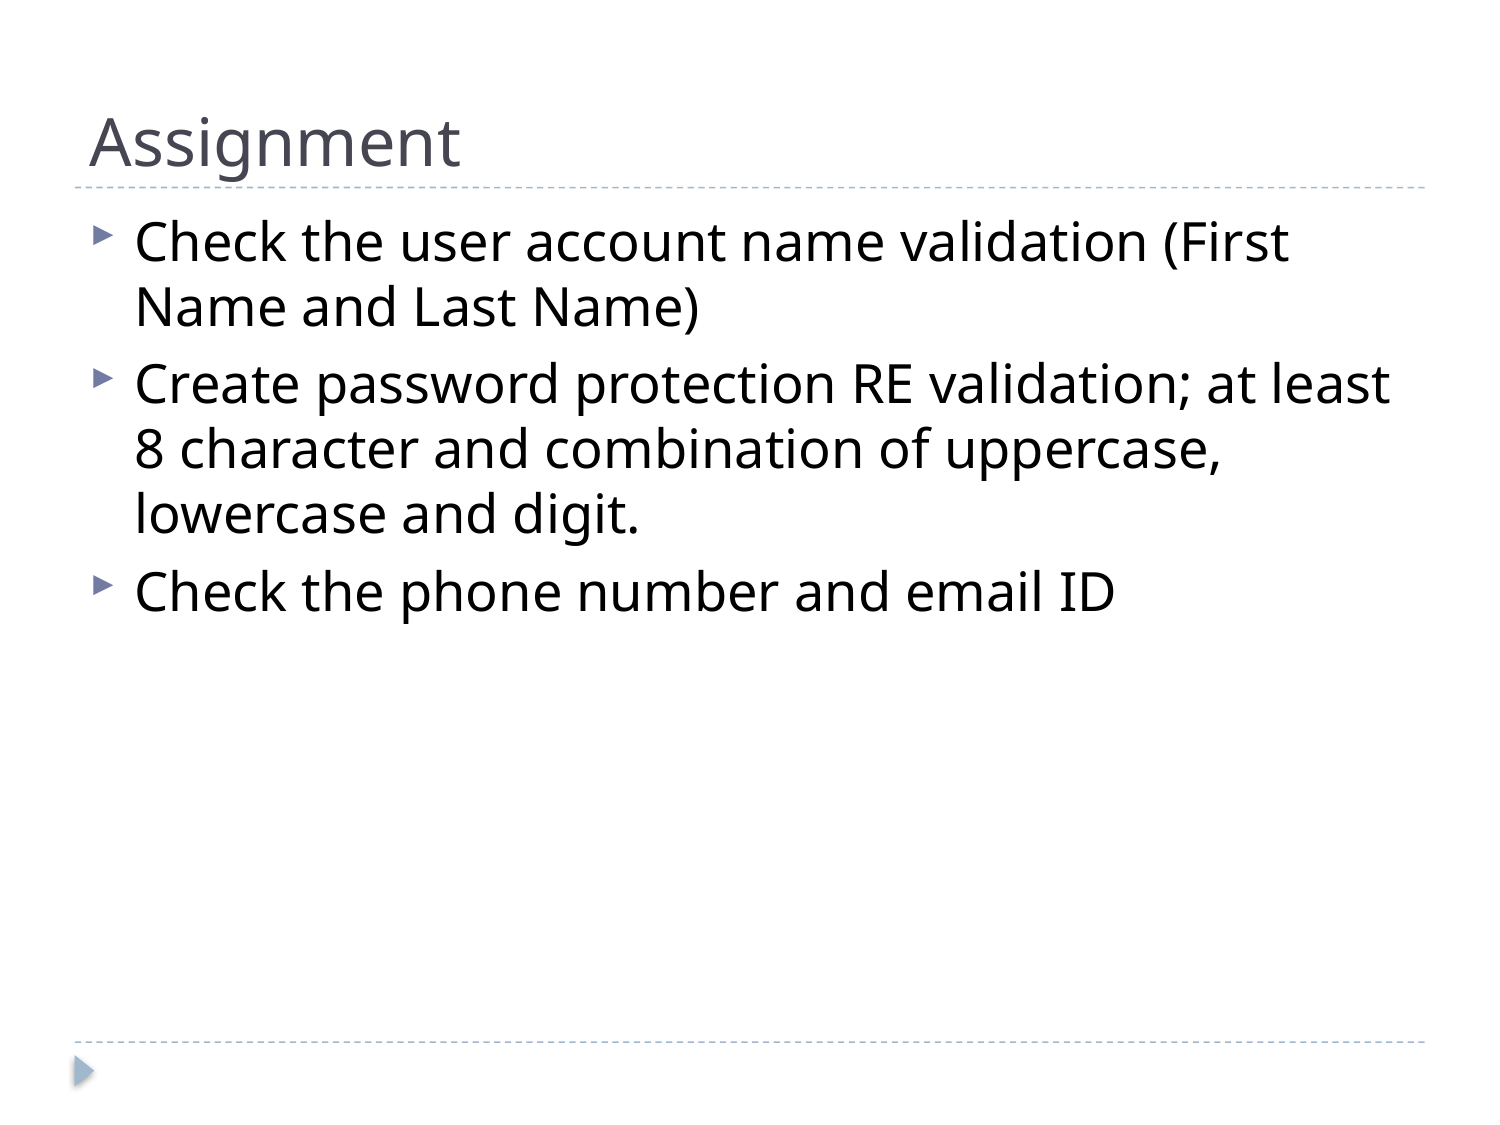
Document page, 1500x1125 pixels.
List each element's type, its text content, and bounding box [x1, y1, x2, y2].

title Assignment [75, 24, 1425, 188]
list Check the user account name validation (First Name and Last Name) Create password protection RE validation; at least 8 character and combination of uppercase, lowercase and digit. Check the phone number and email ID [75, 200, 1425, 1010]
